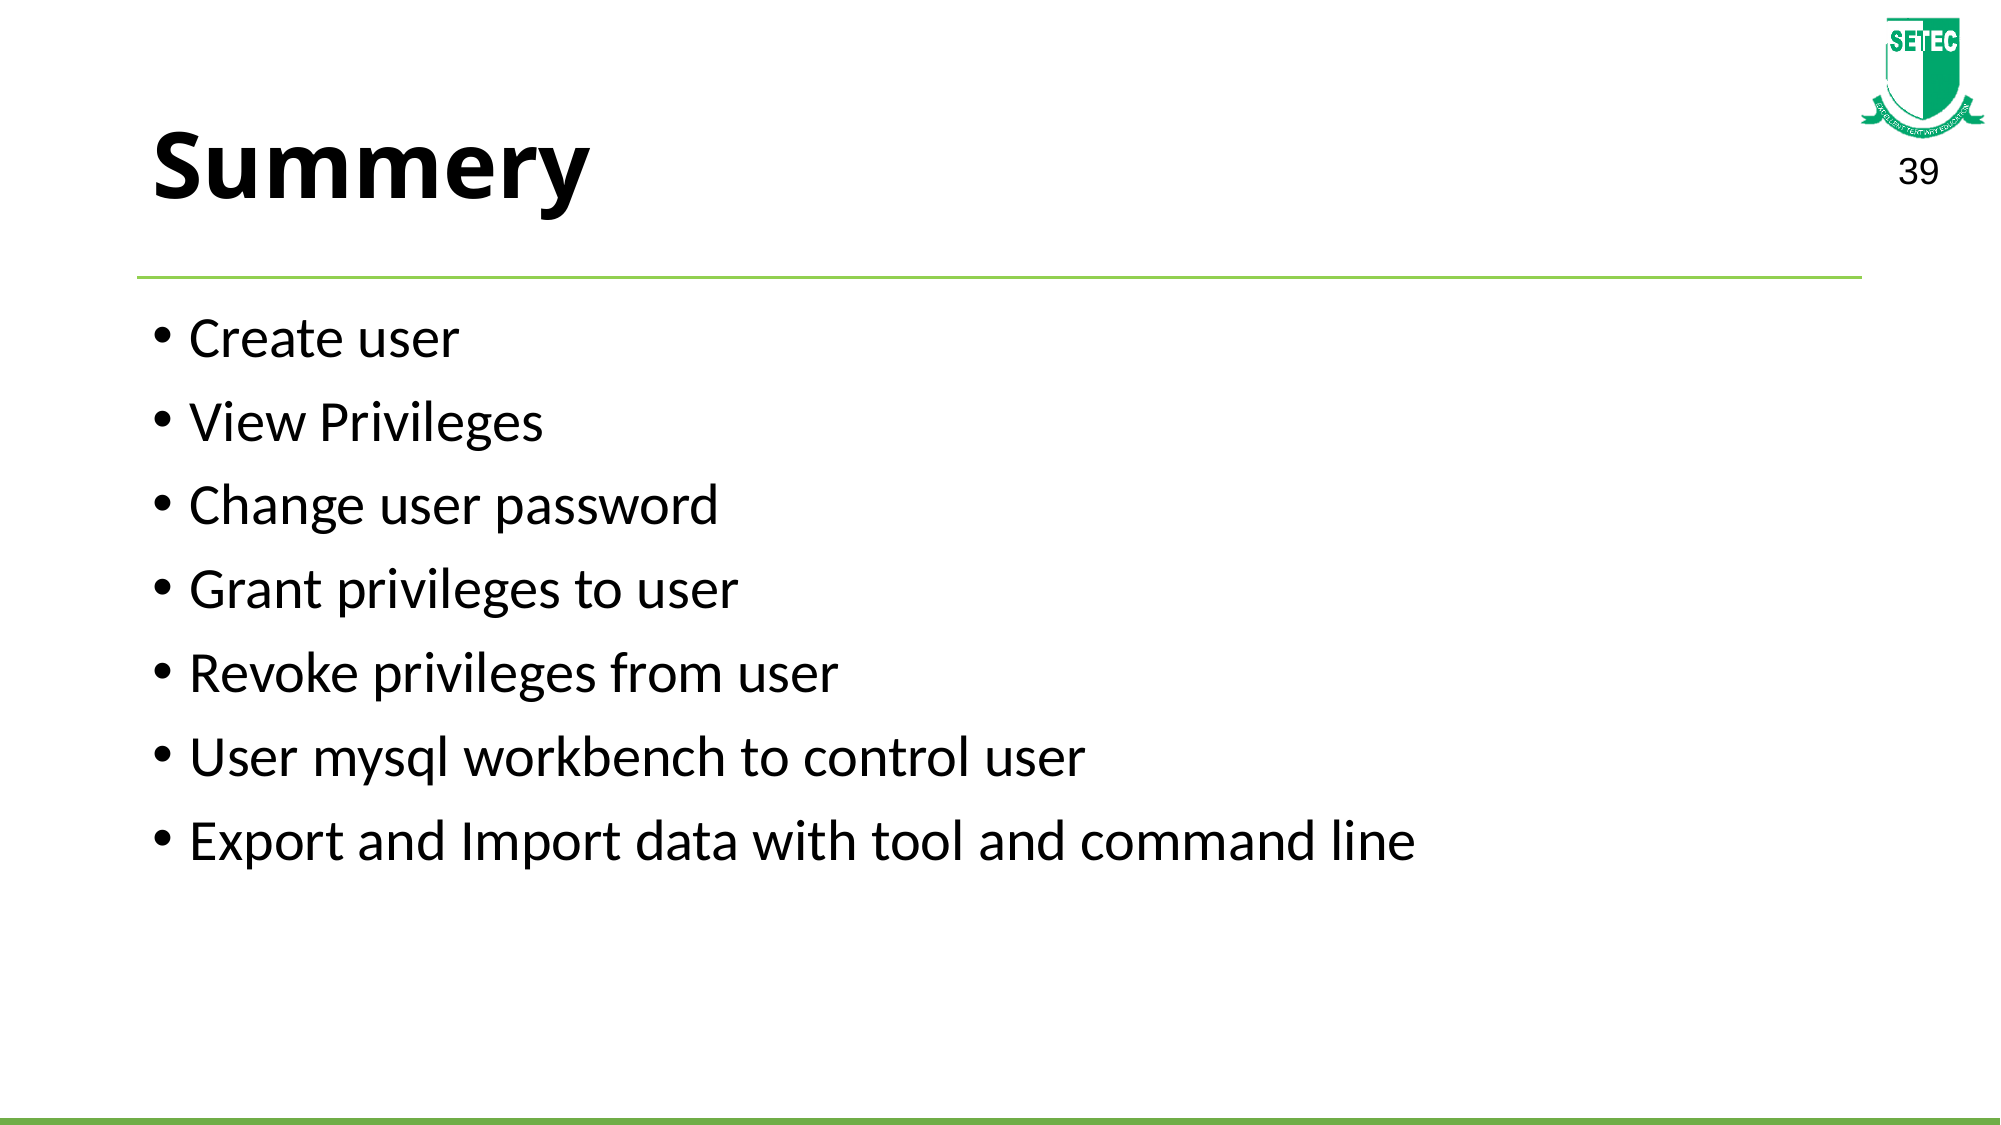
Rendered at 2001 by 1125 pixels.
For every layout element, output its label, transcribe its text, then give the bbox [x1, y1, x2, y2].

title Summery [137, 59, 1863, 278]
picture [1855, 13, 1990, 143]
list Create user View Privileges Change user password Grant privileges to user Revoke privileges from user User mysql workbench to control user Export and Import data with tool and command line [137, 299, 1863, 1014]
